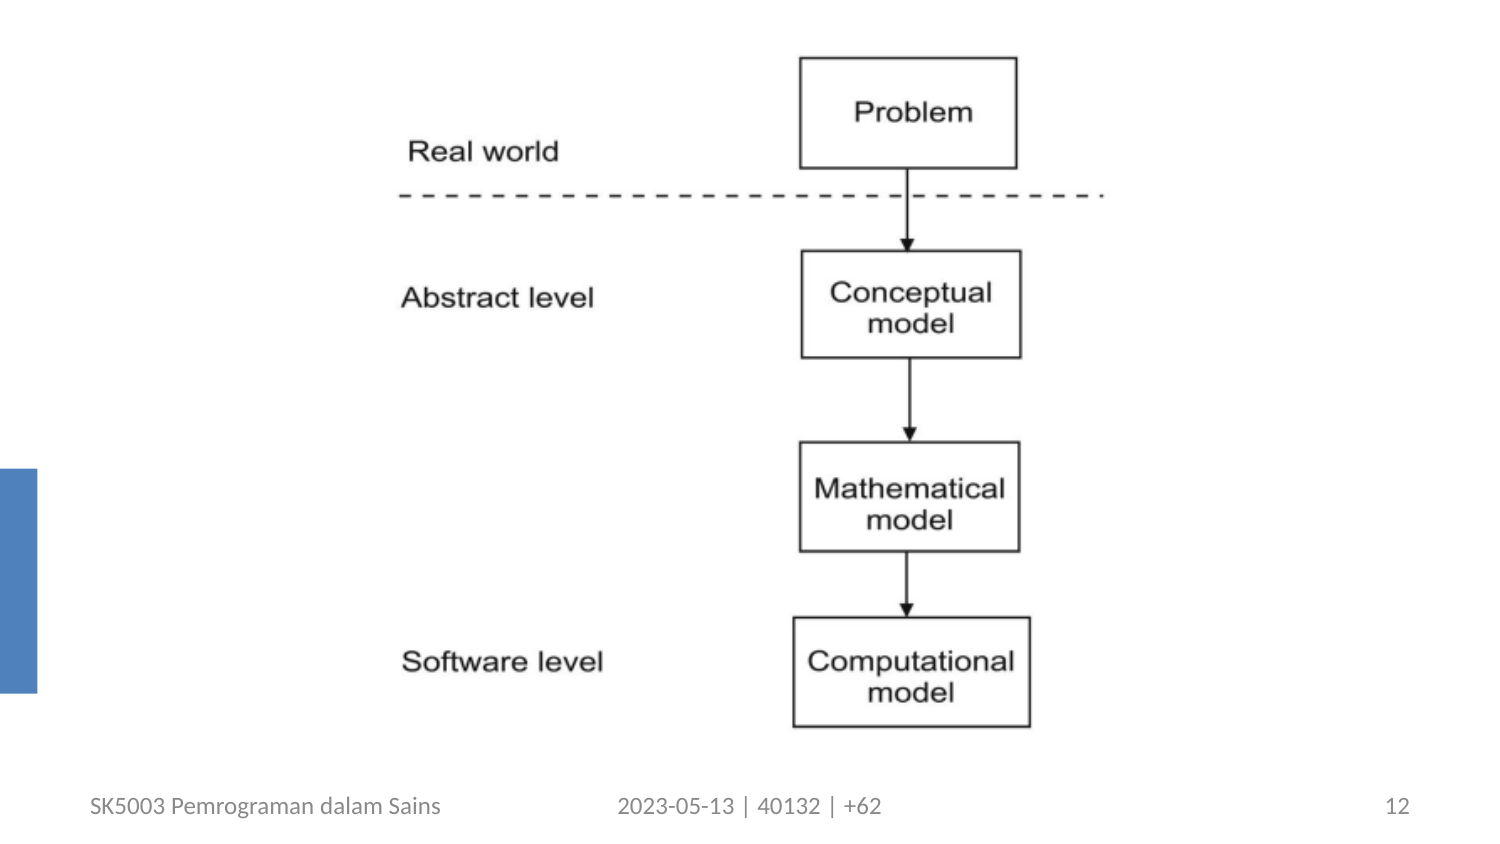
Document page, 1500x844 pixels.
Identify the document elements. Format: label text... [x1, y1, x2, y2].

slide_number 12 [1074, 782, 1425, 827]
footer 2023-05-13 | 40132 | +62 [512, 782, 988, 827]
picture [362, 34, 1138, 760]
slide_number SK5003 Pemrograman dalam Sains [75, 782, 463, 827]
